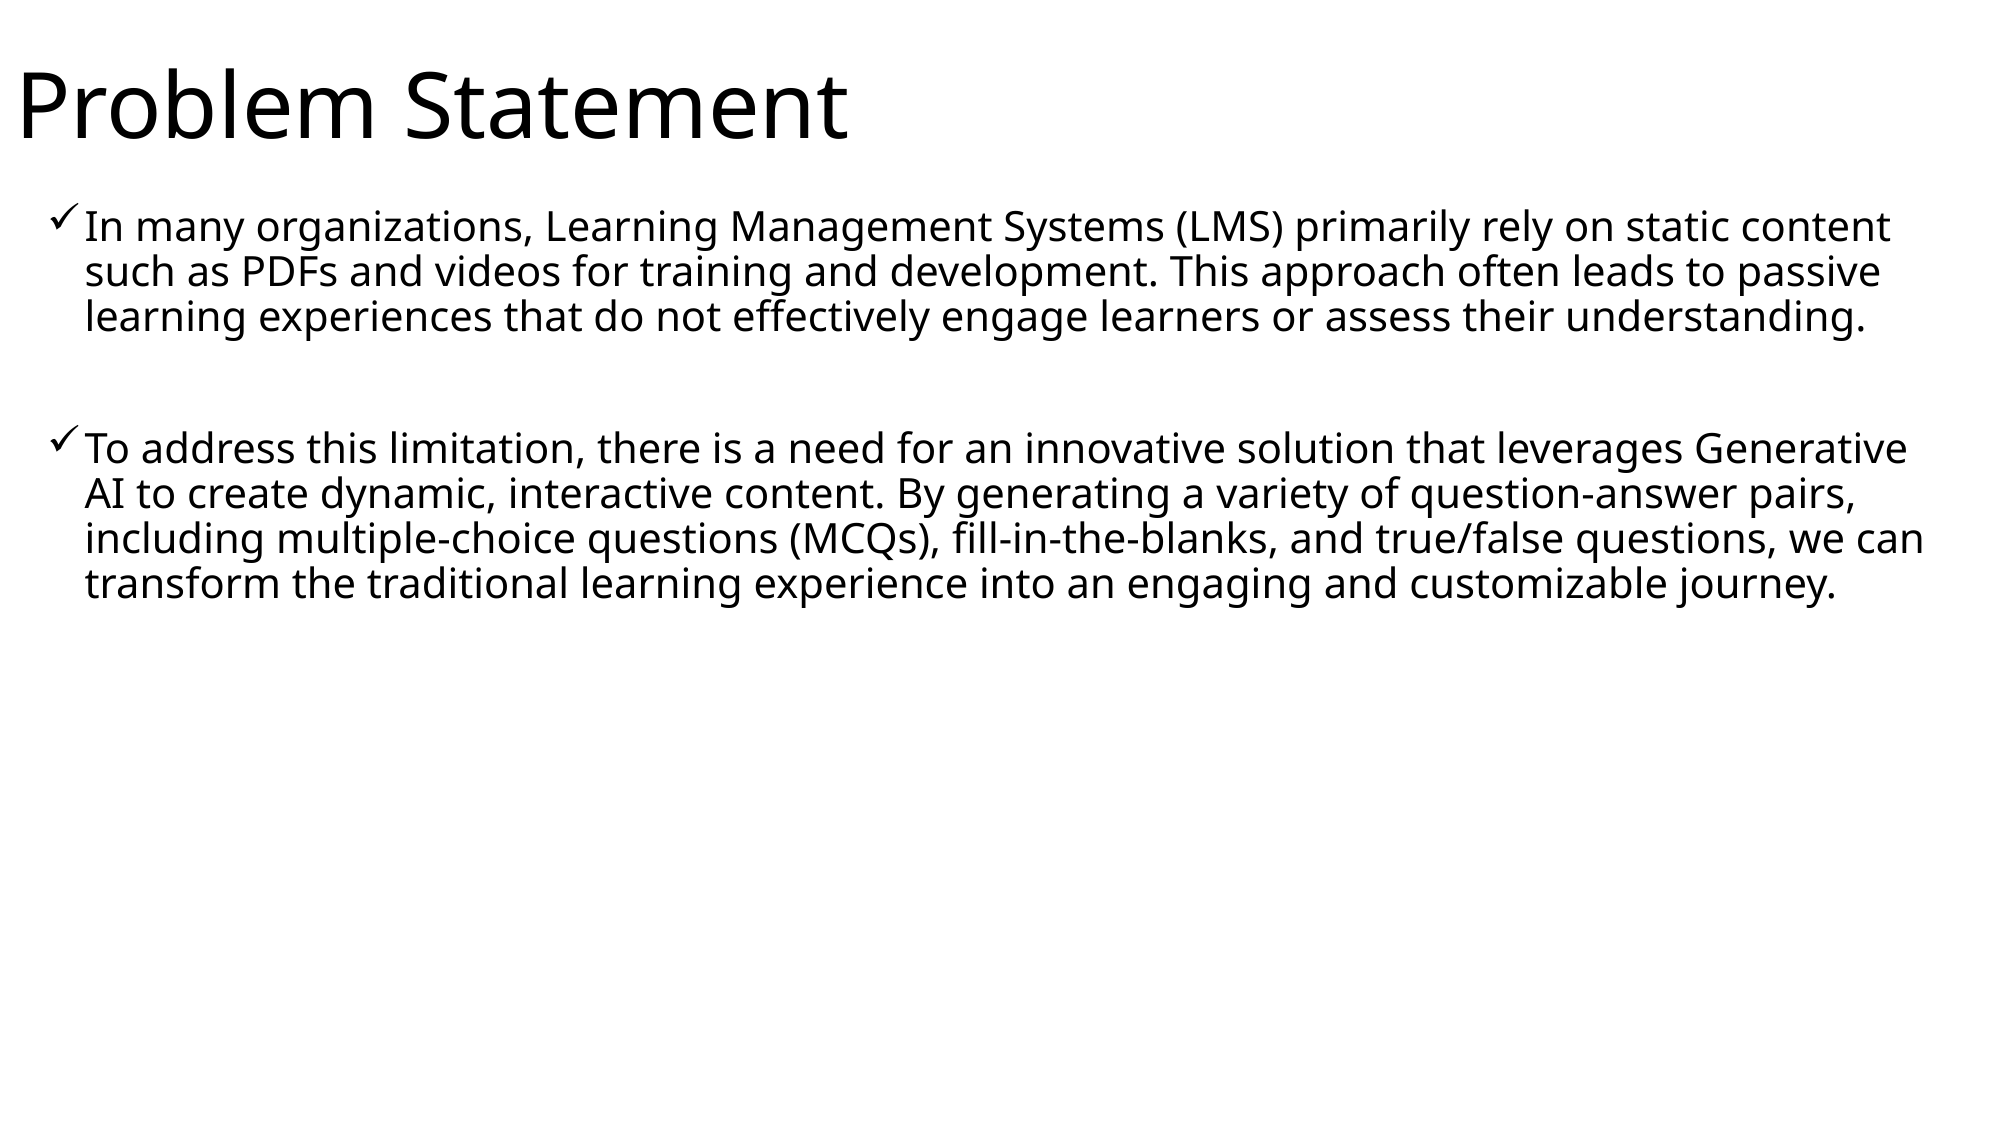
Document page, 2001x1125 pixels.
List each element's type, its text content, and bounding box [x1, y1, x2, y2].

title Problem Statement [0, 0, 1725, 218]
list In many organizations, Learning Management Systems (LMS) primarily rely on static content such as PDFs and videos for training and development. This approach often leads to passive learning experiences that do not effectively engage learners or assess their understanding. To address this limitation, there is a need for an innovative solution that leverages Generative AI to create dynamic, interactive content. By generating a variety of question-answer pairs, including multiple-choice questions (MCQs), fill-in-the-blanks, and true/false questions, we can transform the traditional learning experience into an engaging and customizable journey. [32, 197, 1968, 704]
